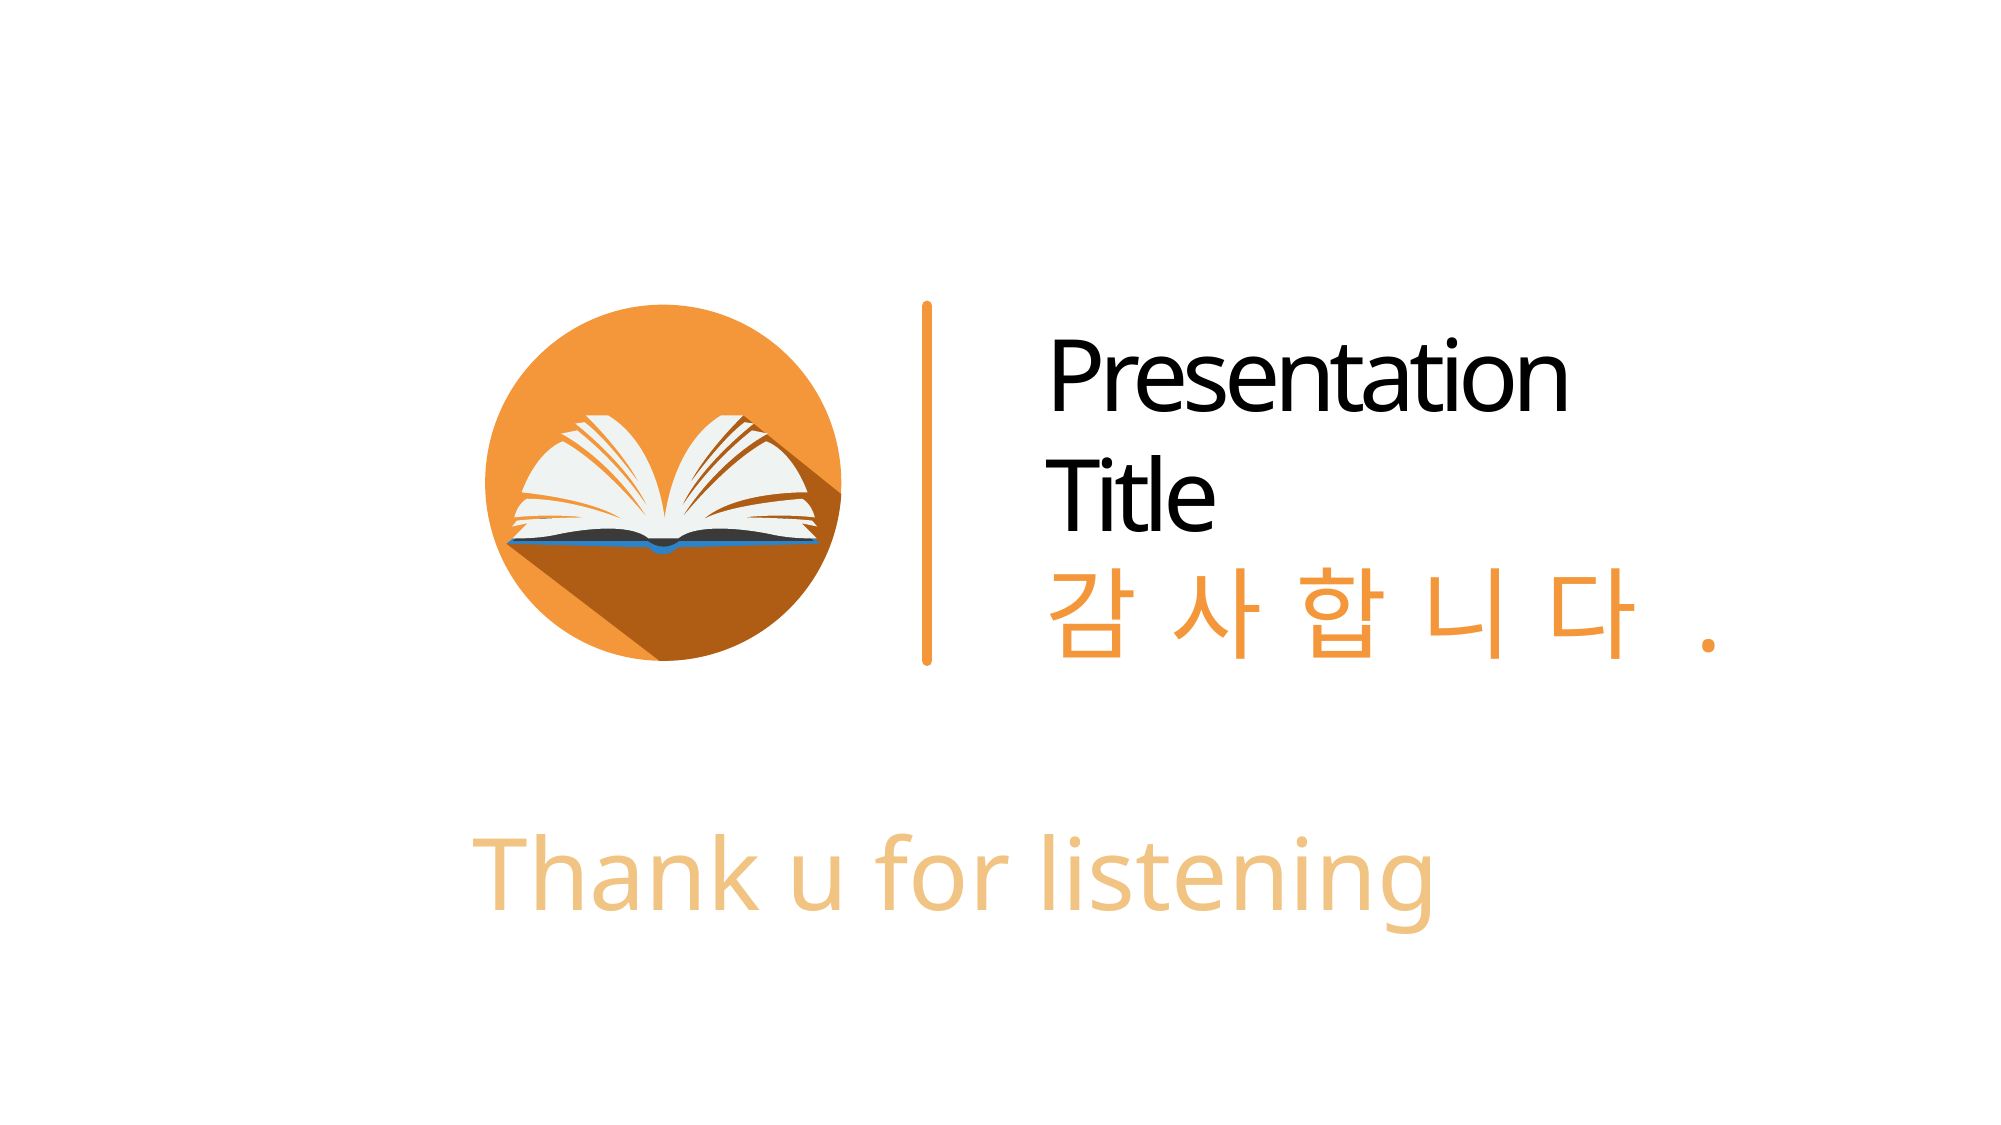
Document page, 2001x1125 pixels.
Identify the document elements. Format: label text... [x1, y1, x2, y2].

text_box Thank u for listening [458, 803, 1455, 939]
picture [485, 304, 842, 661]
text_box Presentation Title 감사합니다. [1030, 304, 1738, 679]
